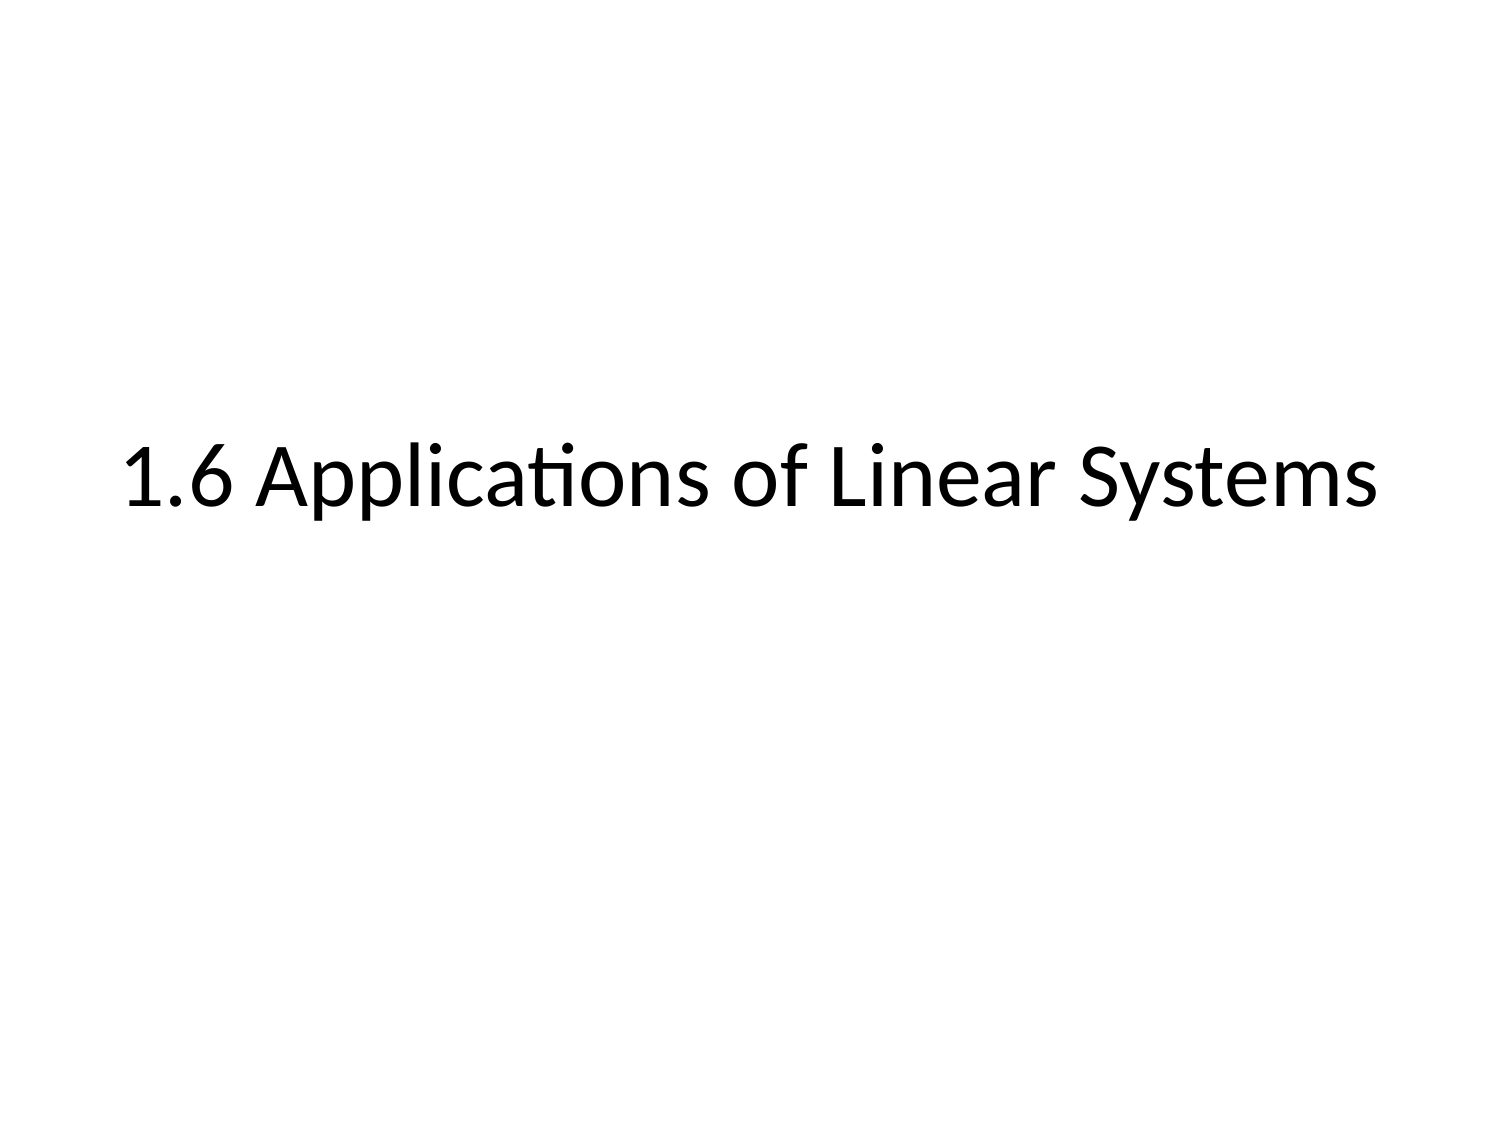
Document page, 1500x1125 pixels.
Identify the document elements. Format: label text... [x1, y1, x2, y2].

title 1.6 Applications of Linear Systems [88, 349, 1412, 591]
